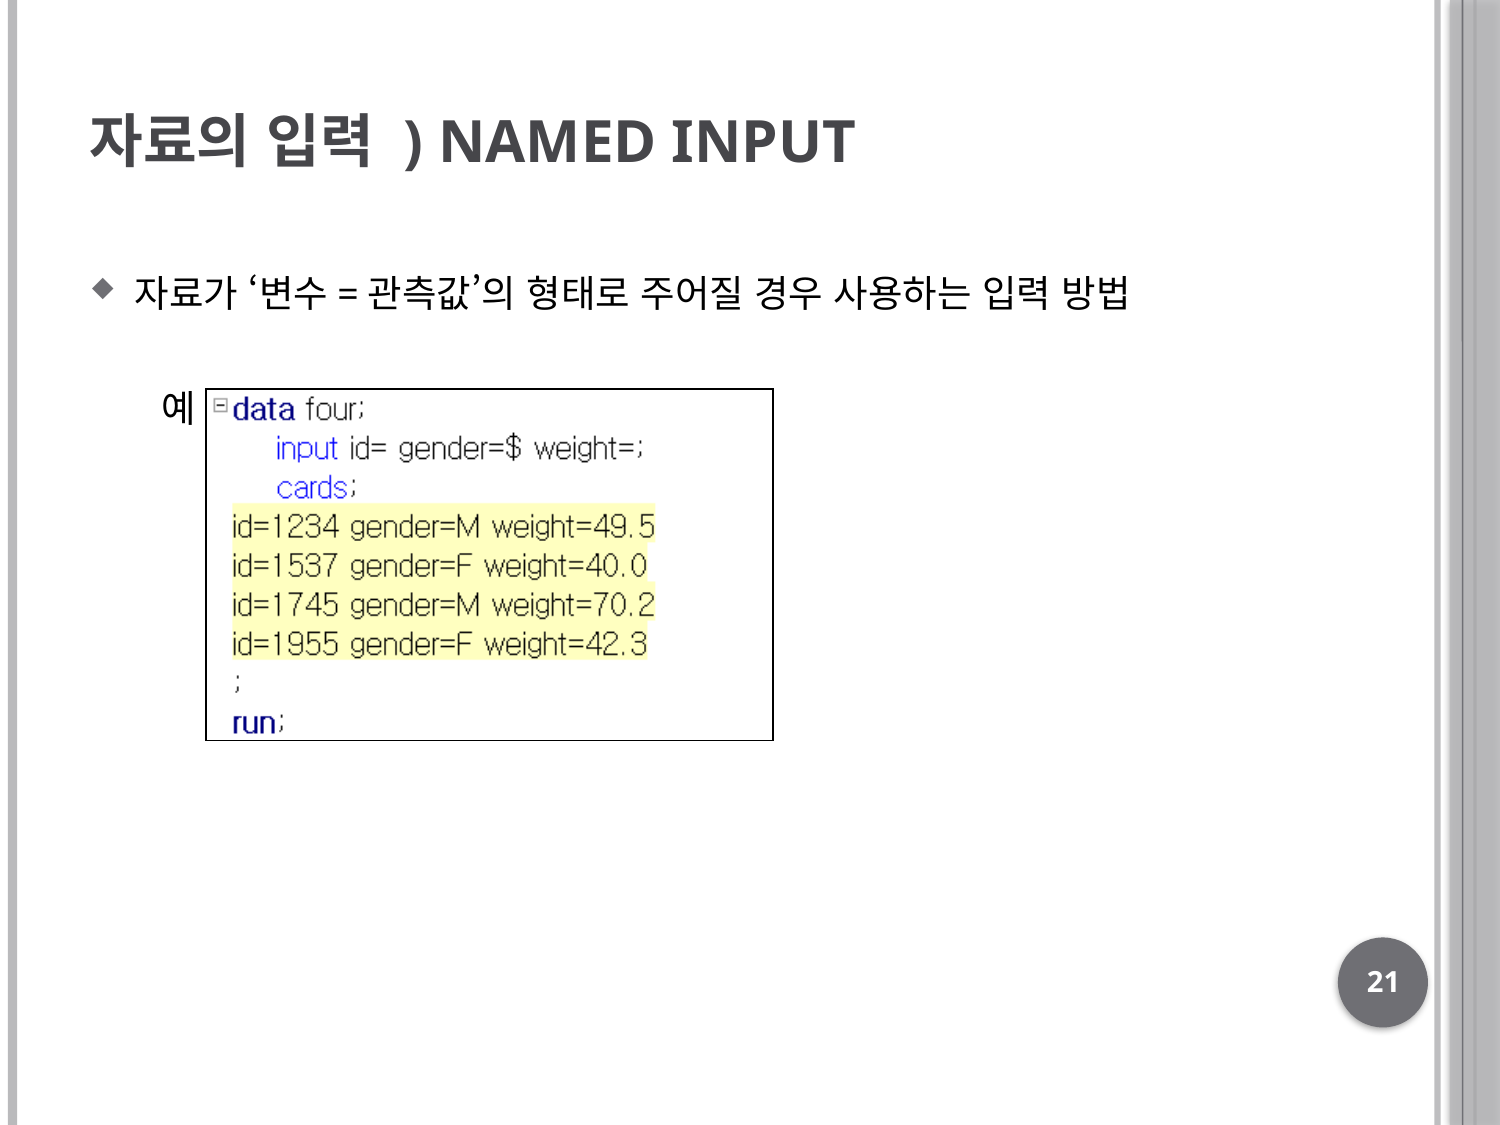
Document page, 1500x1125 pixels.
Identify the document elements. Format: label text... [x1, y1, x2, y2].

slide_number 21 [1333, 940, 1434, 1027]
picture [206, 389, 773, 740]
list 자료가 ‘변수=관측값’의 형태로 주어질 경우 사용하는 입력 방법 예) [75, 262, 1300, 1062]
title 자료의 입력 ) named input [75, 45, 1300, 233]
